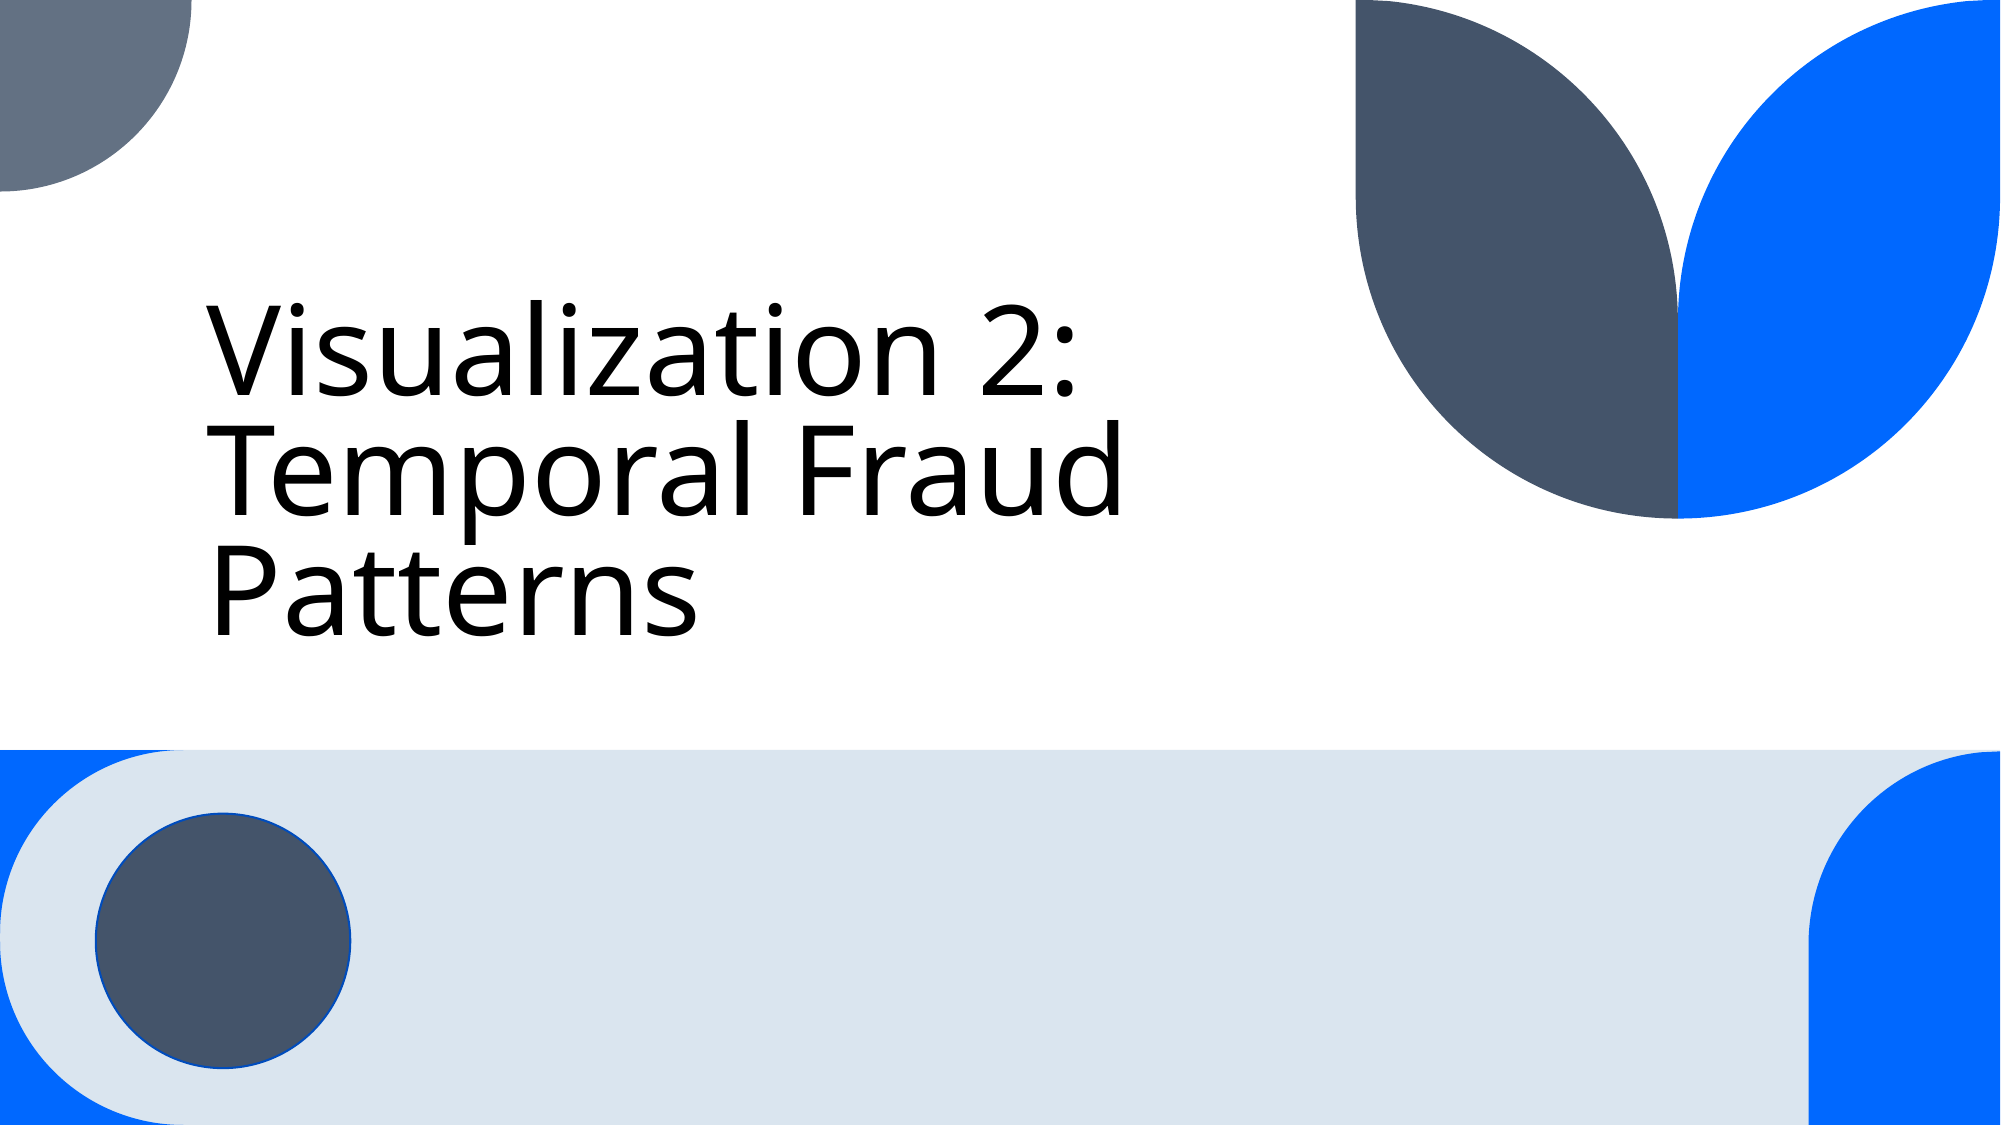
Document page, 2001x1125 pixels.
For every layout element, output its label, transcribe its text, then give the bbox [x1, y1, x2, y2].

title Visualization 2: Temporal Fraud Patterns [191, 38, 1356, 667]
